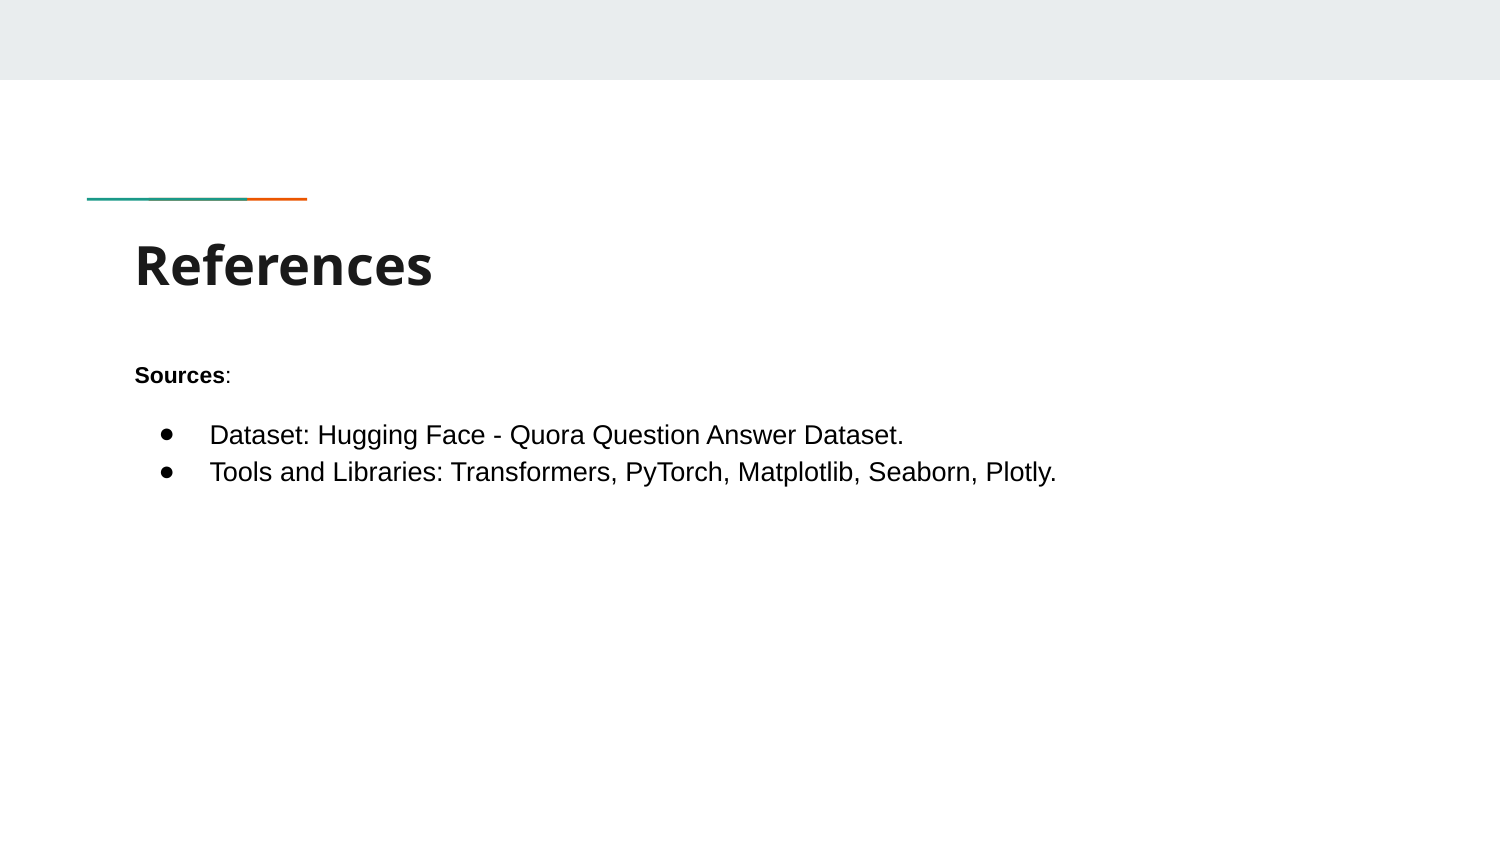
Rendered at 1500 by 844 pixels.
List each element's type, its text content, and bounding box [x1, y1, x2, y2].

title References [119, 216, 1381, 305]
list Sources: Dataset: Hugging Face - Quora Question Answer Dataset. Tools and Libraries: Transformers, PyTorch, Matplotlib, Seaborn, Plotly. [119, 341, 1381, 712]
